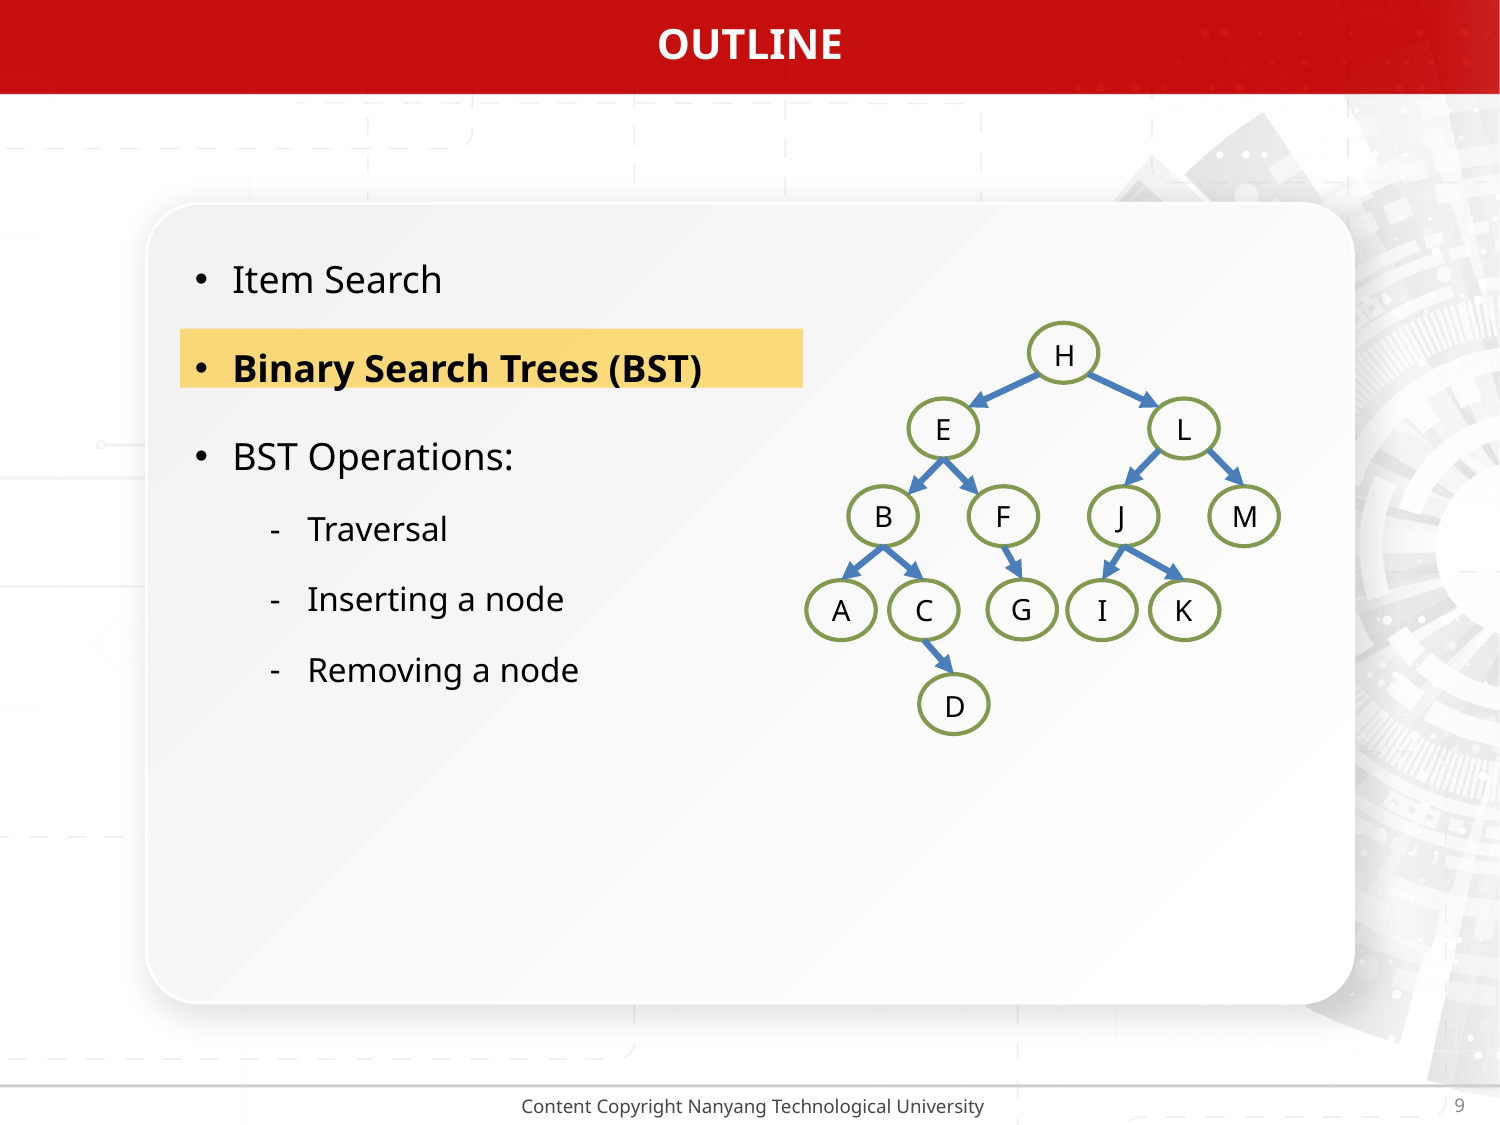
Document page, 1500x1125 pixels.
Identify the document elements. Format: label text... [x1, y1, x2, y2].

picture [0, 93, 1500, 1084]
title OUTLINE [0, 0, 1500, 93]
picture [0, 1088, 1500, 1125]
text_box Item Search Binary Search Trees (BST) BST Operations: Traversal Inserting a node Removing a node [180, 226, 1325, 936]
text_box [806, 322, 1279, 734]
